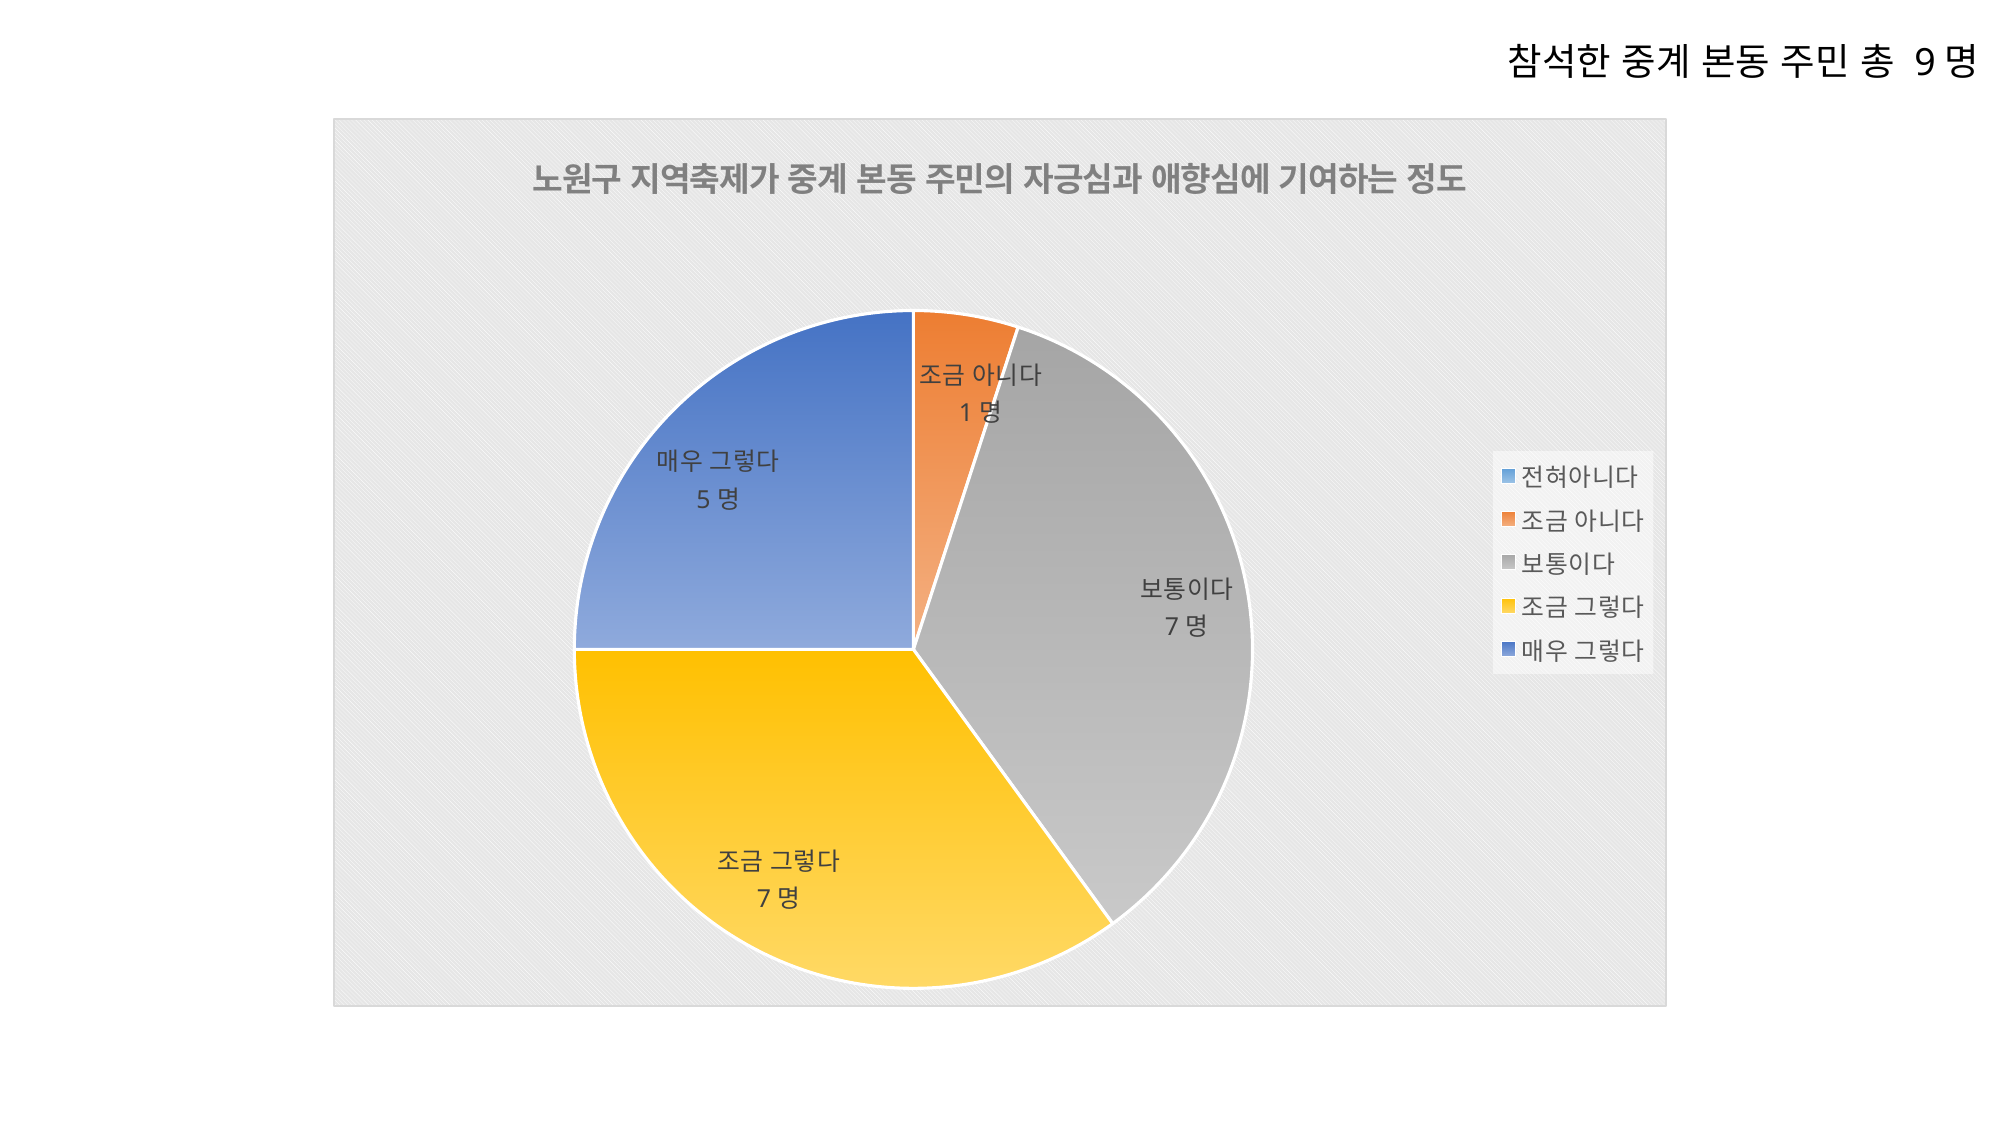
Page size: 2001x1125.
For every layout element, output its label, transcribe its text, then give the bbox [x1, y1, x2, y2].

chart [333, 117, 1667, 1007]
text_box 참석한 중계 본동 주민 총 9명 [1493, 30, 1995, 91]
